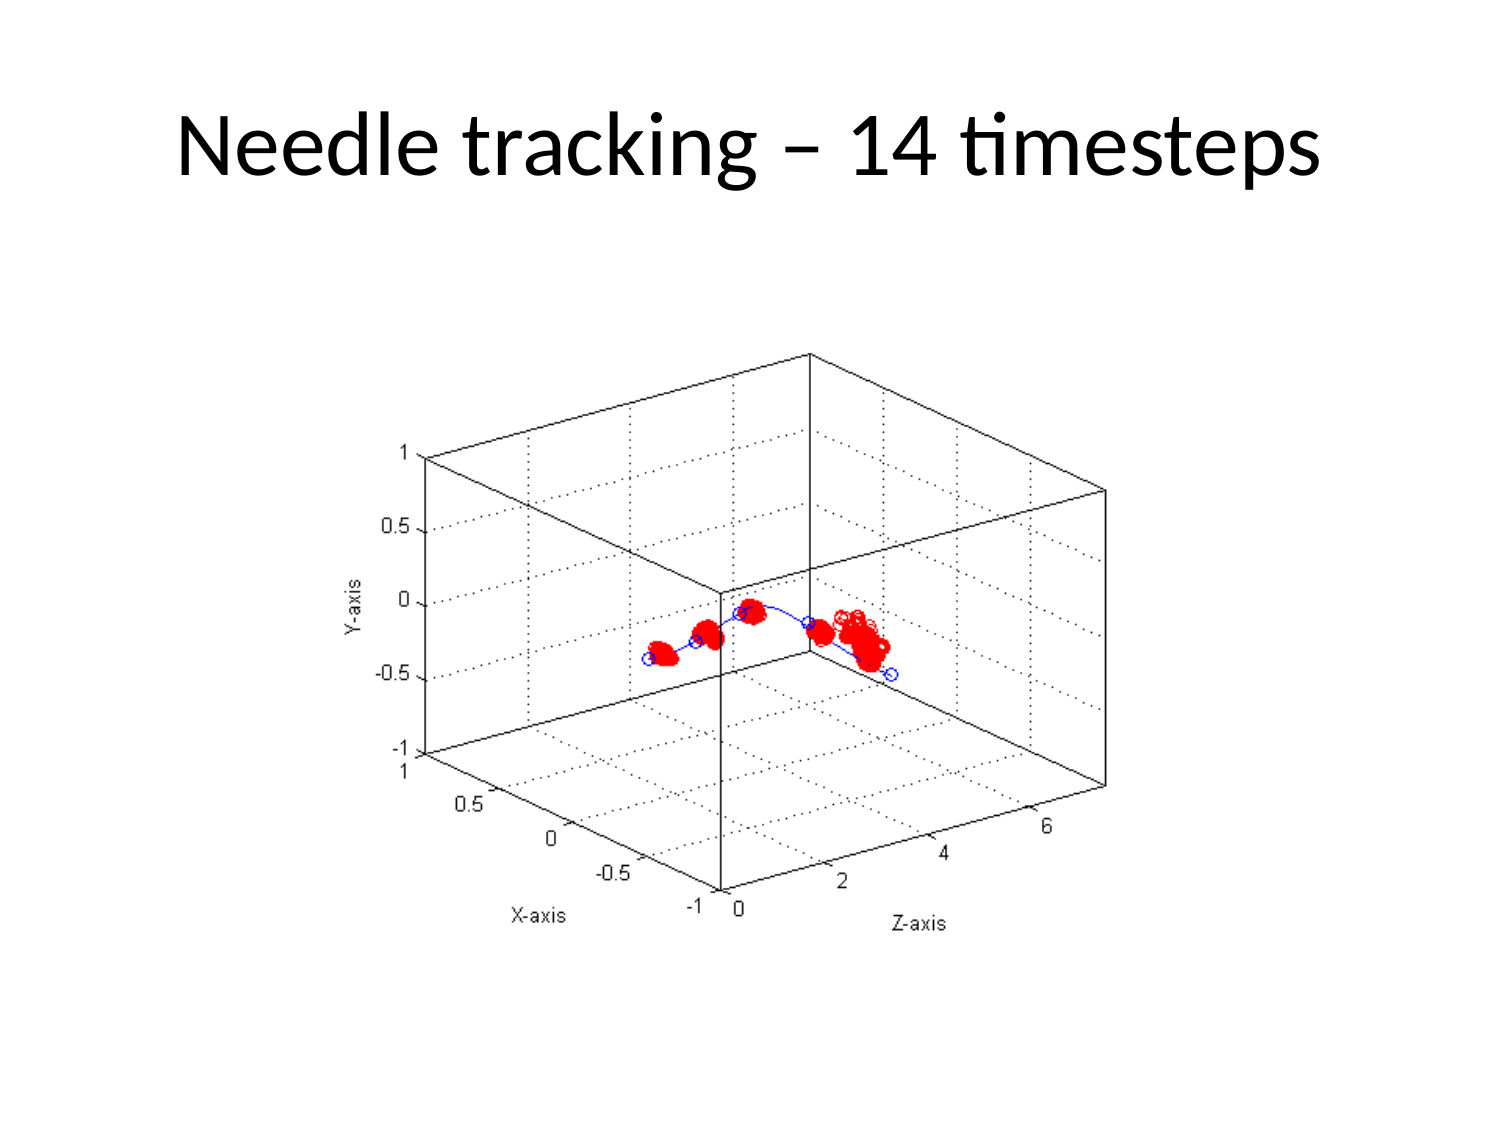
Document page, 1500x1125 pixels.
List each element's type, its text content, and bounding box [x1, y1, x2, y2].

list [312, 305, 1188, 963]
title Needle tracking – 14 timesteps [75, 45, 1425, 233]
